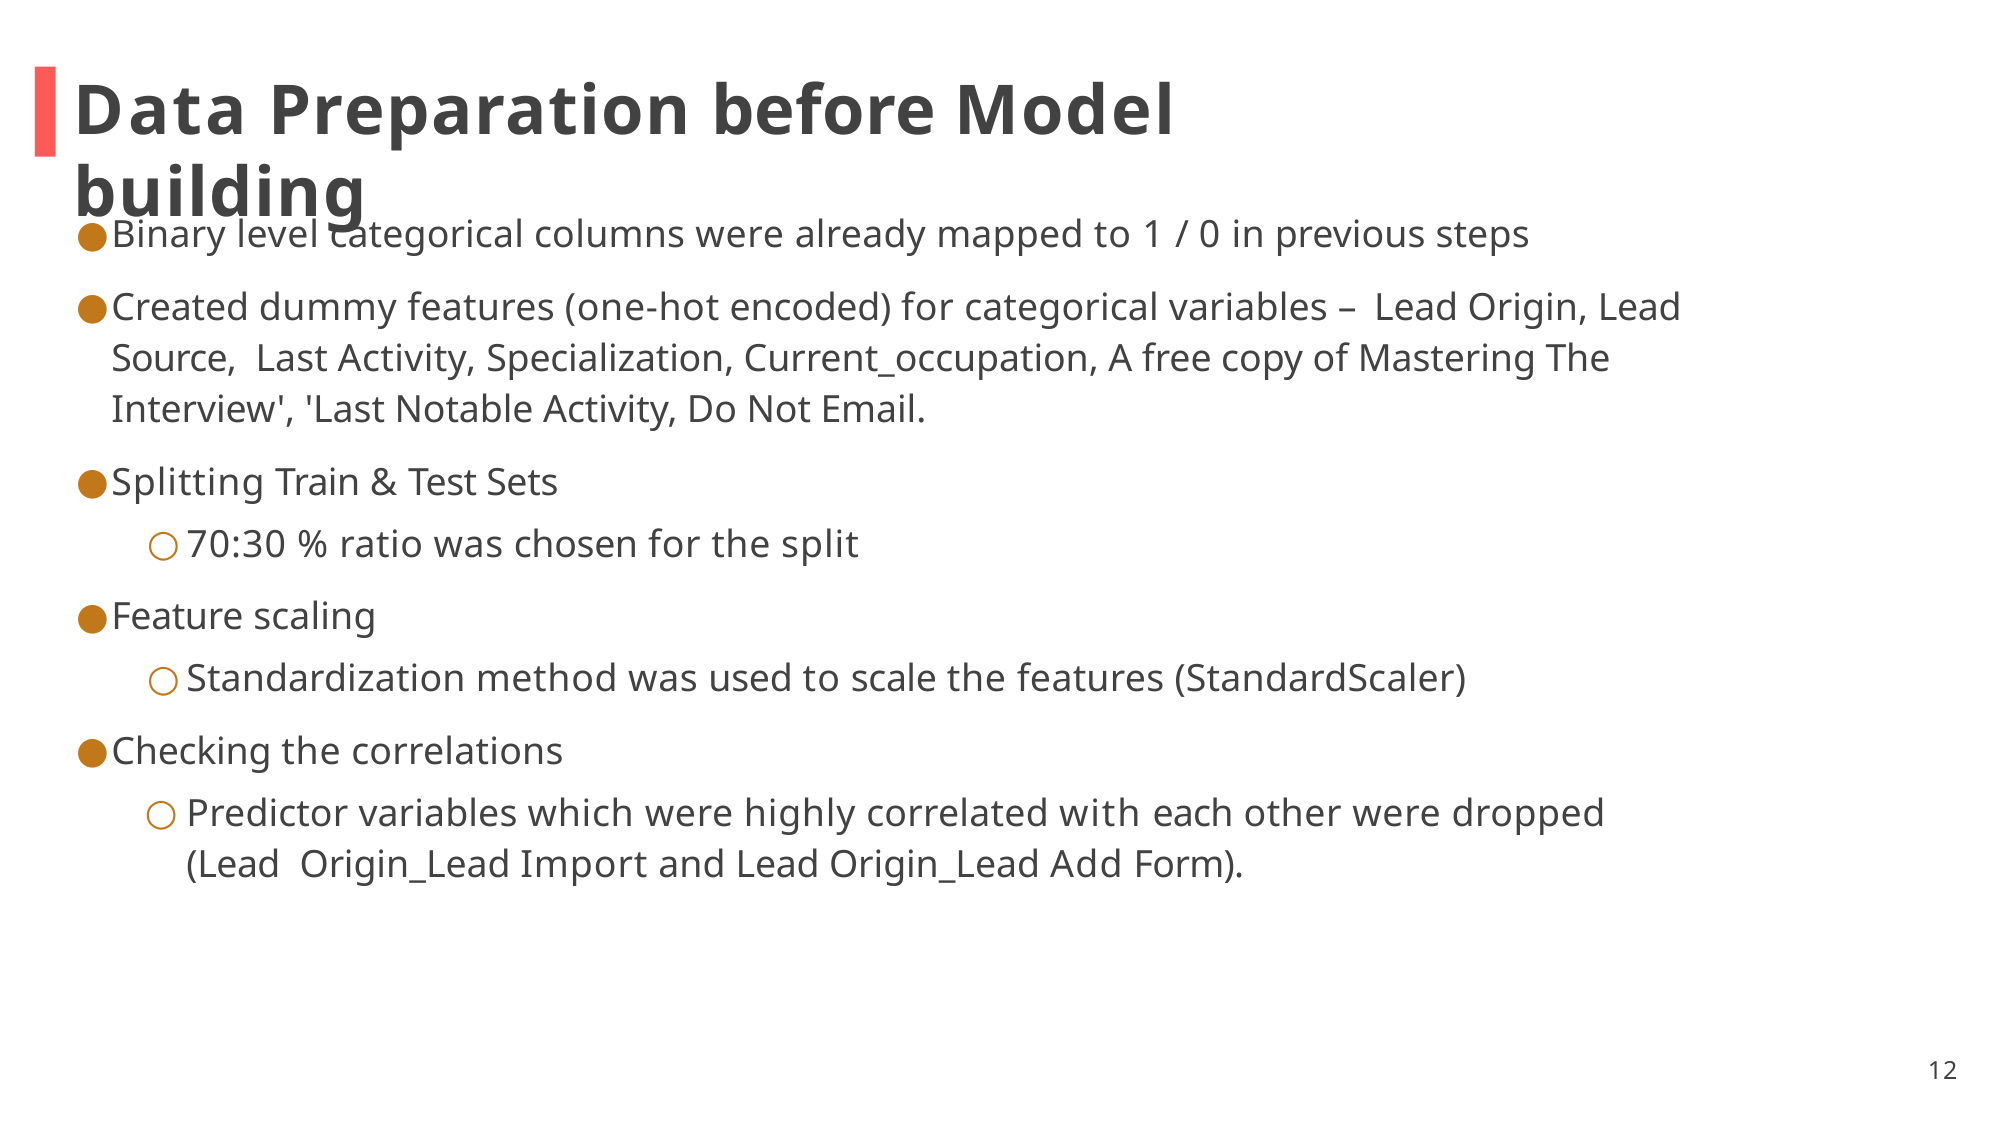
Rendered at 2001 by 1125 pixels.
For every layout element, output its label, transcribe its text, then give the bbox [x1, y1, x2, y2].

slide_number 12 [1921, 1052, 1965, 1125]
text_box Binary level categorical columns were already mapped to 1 / 0 in previous steps Created dummy features (one-hot encoded) for categorical variables – Lead Origin, Lead Source, Last Activity, Specialization, Current_occupation, A free copy of Mastering The Interview', 'Last Notable Activity, Do Not Email. Splitting Train & Test Sets 70:30 % ratio was chosen for the split Feature scaling Standardization method was used to scale the features (StandardScaler) Checking the correlations Predictor variables which were highly correlated with each other were dropped (Lead Origin_Lead Import and Lead Origin_Lead Add Form). [74, 208, 1725, 885]
title Data Preparation before Model building [71, 62, 1390, 254]
